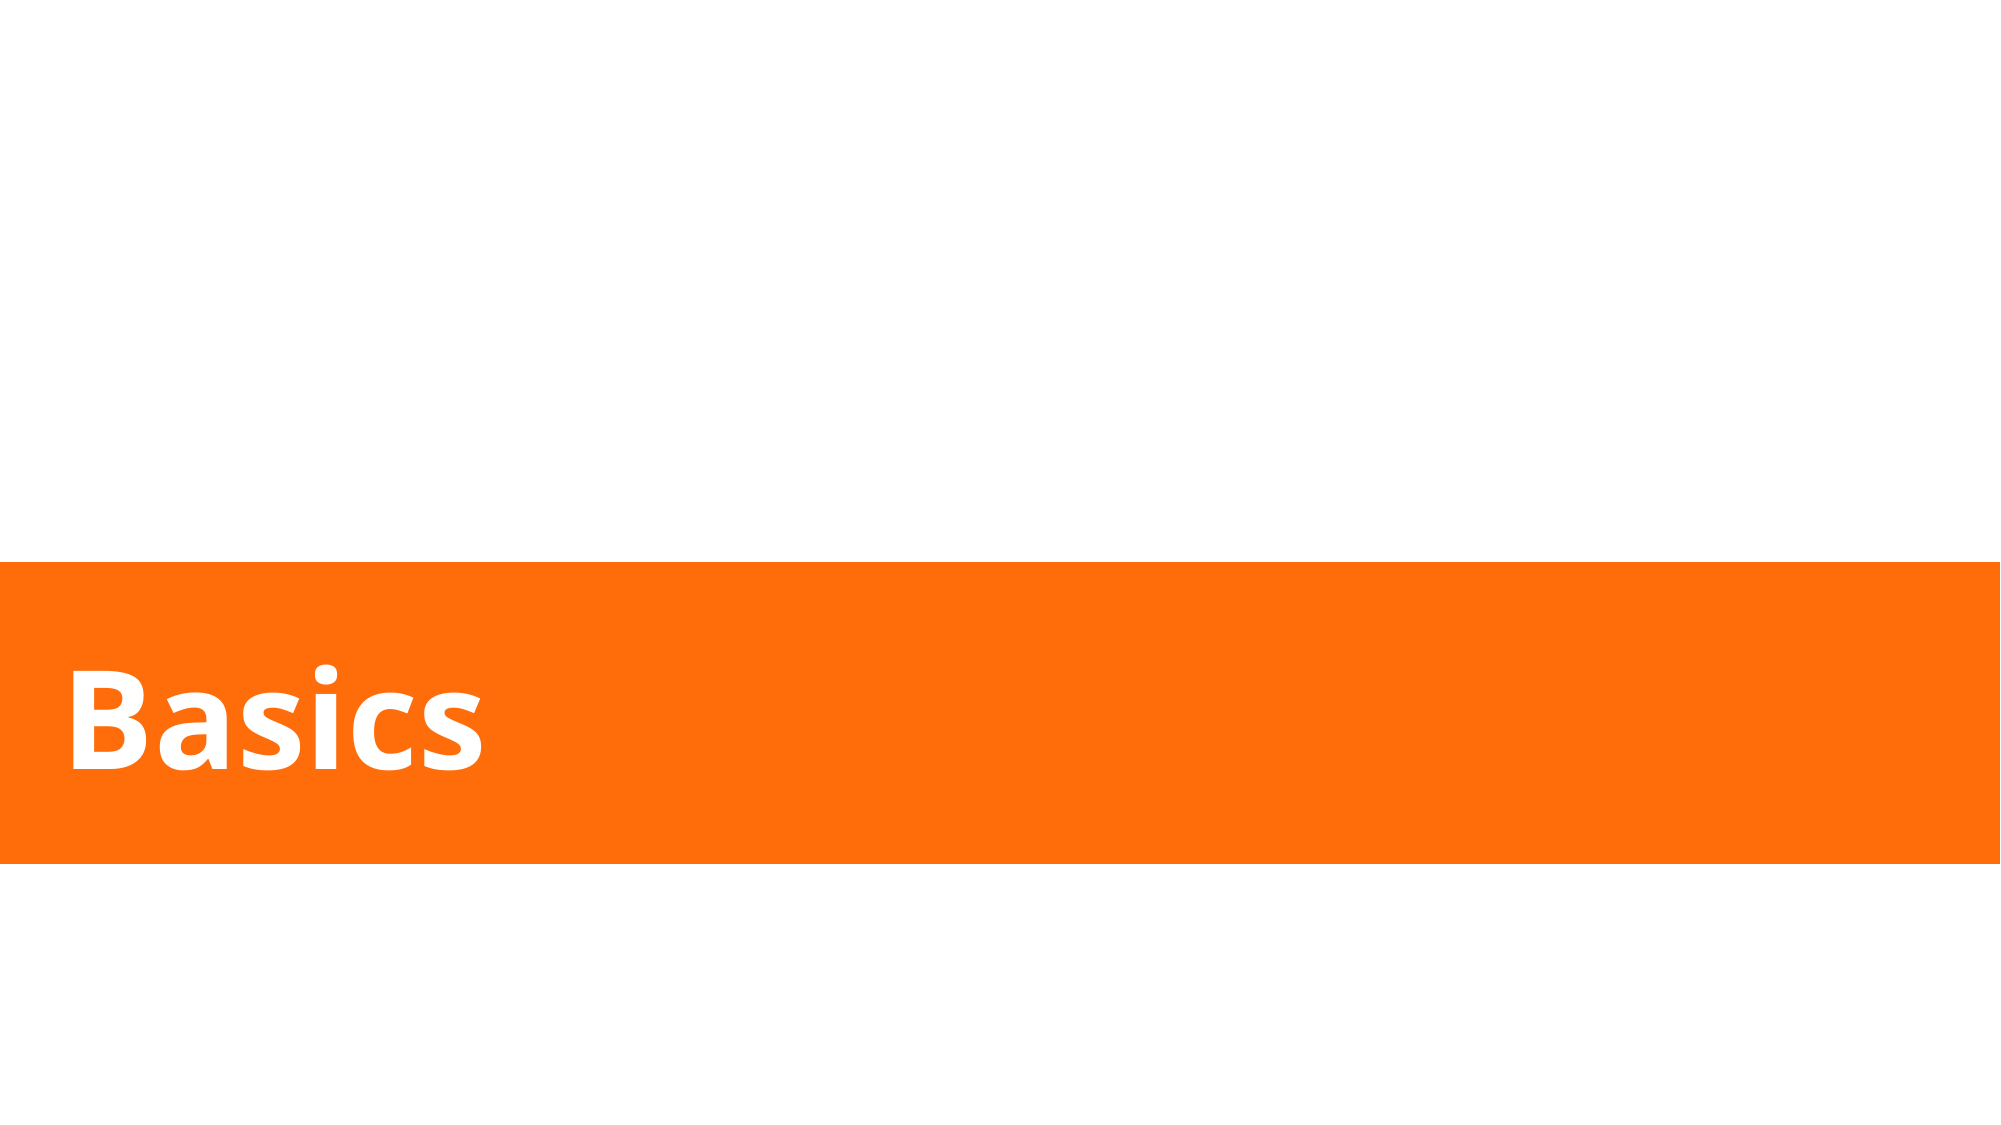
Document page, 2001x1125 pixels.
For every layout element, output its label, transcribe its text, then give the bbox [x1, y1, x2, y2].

text_box [0, 562, 2000, 864]
text_box Basics [46, 624, 1970, 805]
